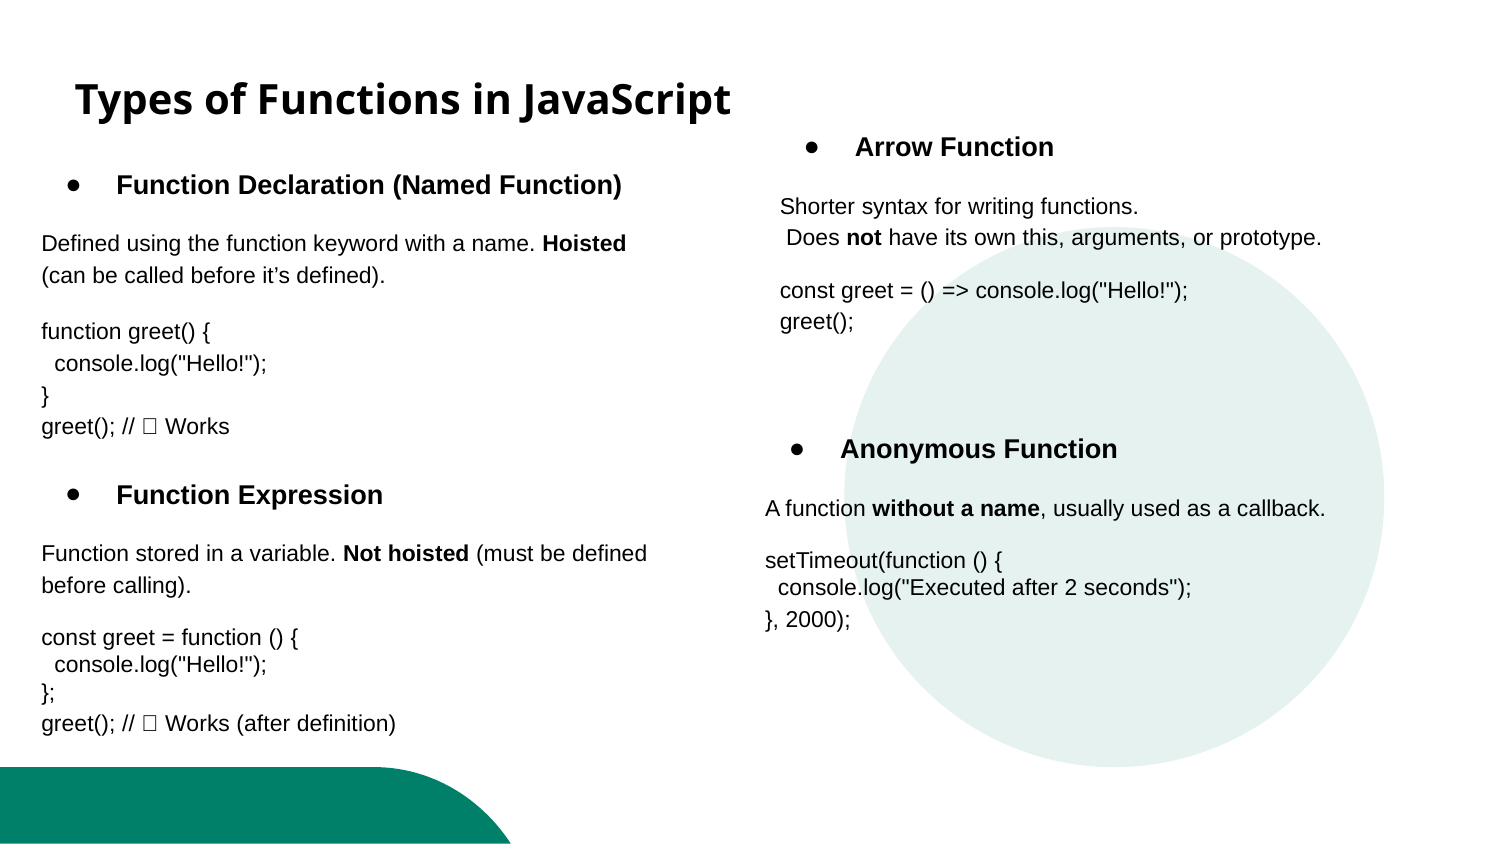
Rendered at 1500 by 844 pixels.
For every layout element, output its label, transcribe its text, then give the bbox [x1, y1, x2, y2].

list Function Declaration (Named Function) Defined using the function keyword with a name. Hoisted (can be called before it’s defined). function greet() { console.log("Hello!"); } greet(); // ✅ Works [26, 147, 647, 443]
title Types of Functions in JavaScript [59, 57, 873, 148]
text_box Function Expression Function stored in a variable. Not hoisted (must be defined before calling). const greet = function () { console.log("Hello!"); }; greet(); // ✅ Works (after definition) [26, 457, 680, 752]
text_box Anonymous Function A function without a name, usually used as a callback. setTimeout(function () { console.log("Executed after 2 seconds"); }, 2000); [749, 411, 1415, 647]
text_box Arrow Function Shorter syntax for writing functions. Does not have its own this, arguments, or prototype. const greet = () => console.log("Hello!"); greet(); [764, 110, 1446, 350]
